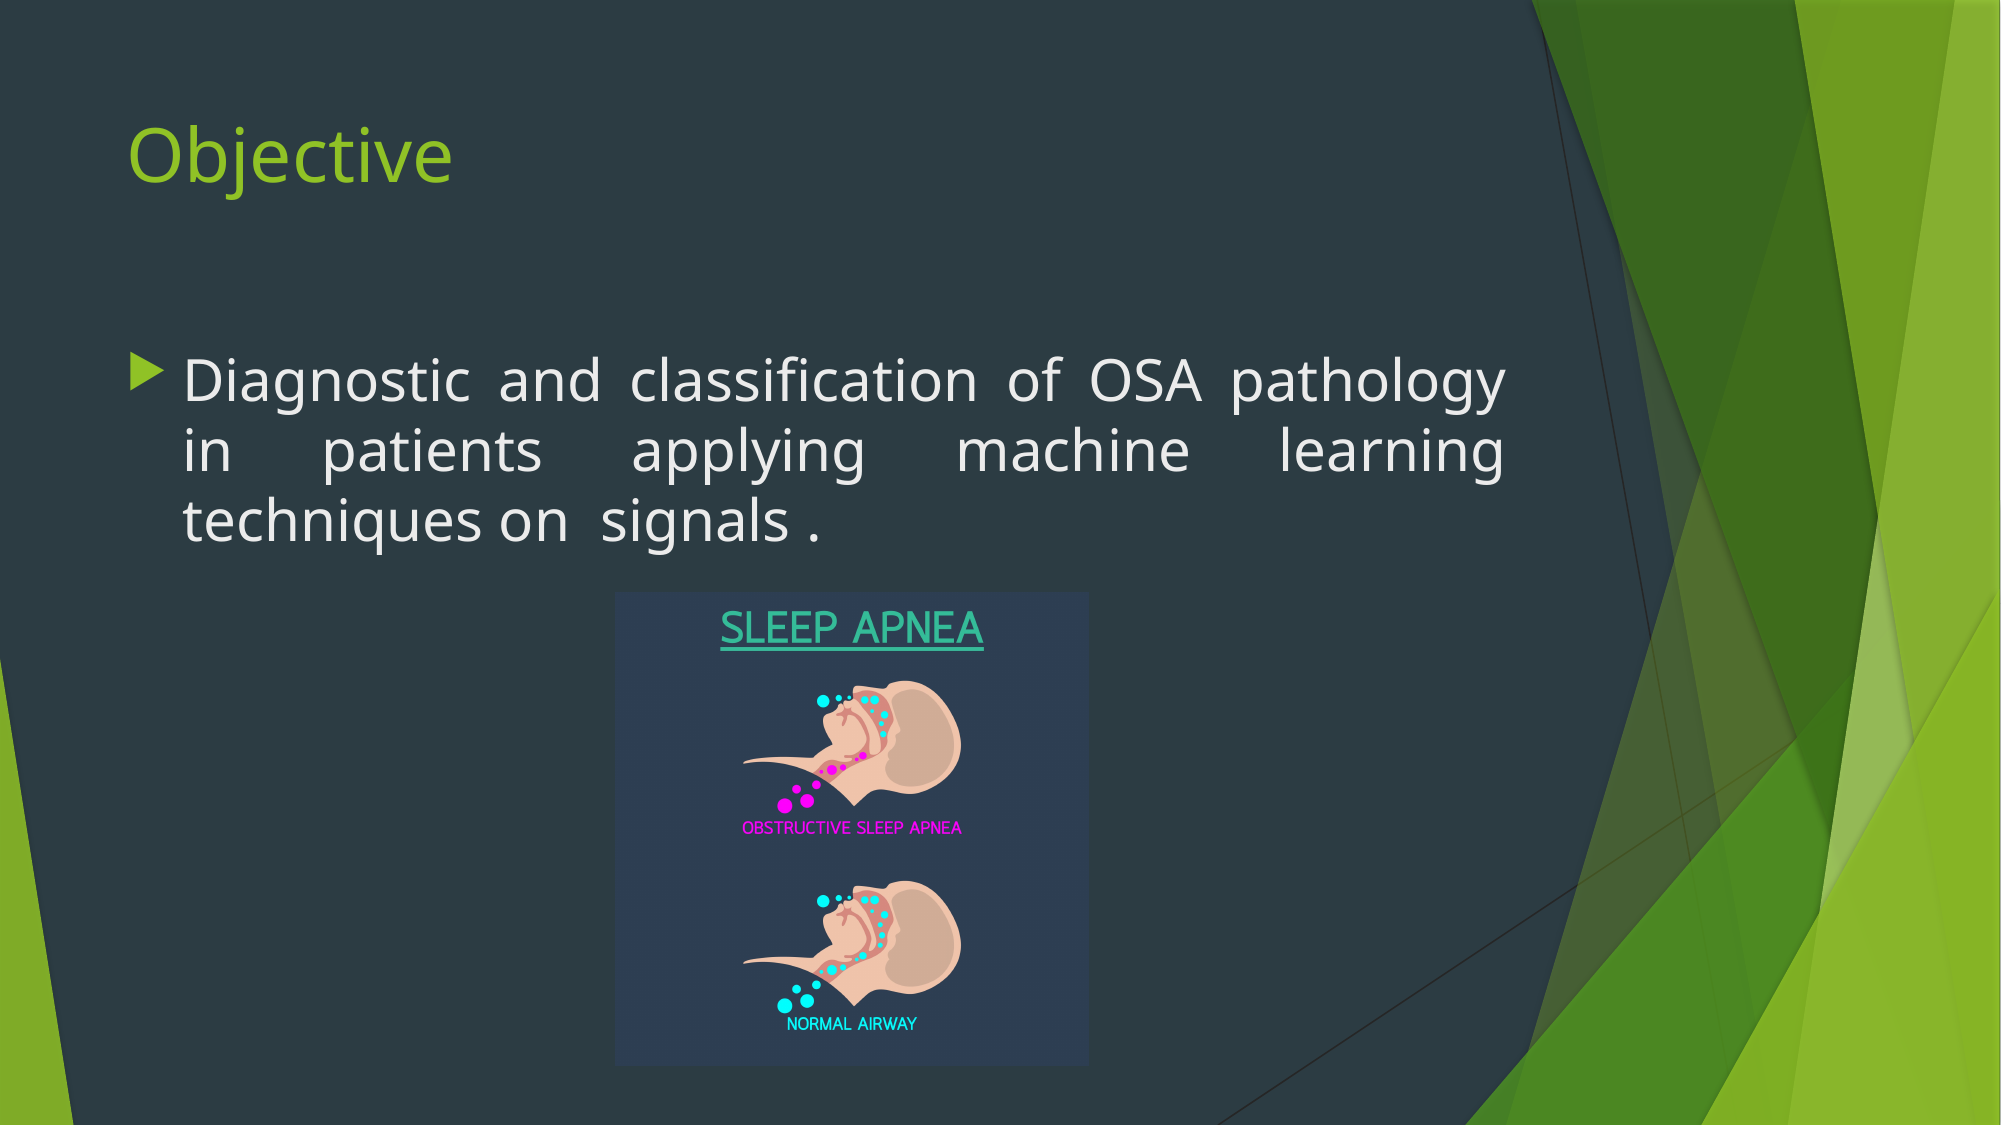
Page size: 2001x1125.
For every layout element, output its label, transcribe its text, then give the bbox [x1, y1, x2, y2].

title Objective [111, 99, 1522, 317]
picture [614, 591, 1090, 1067]
